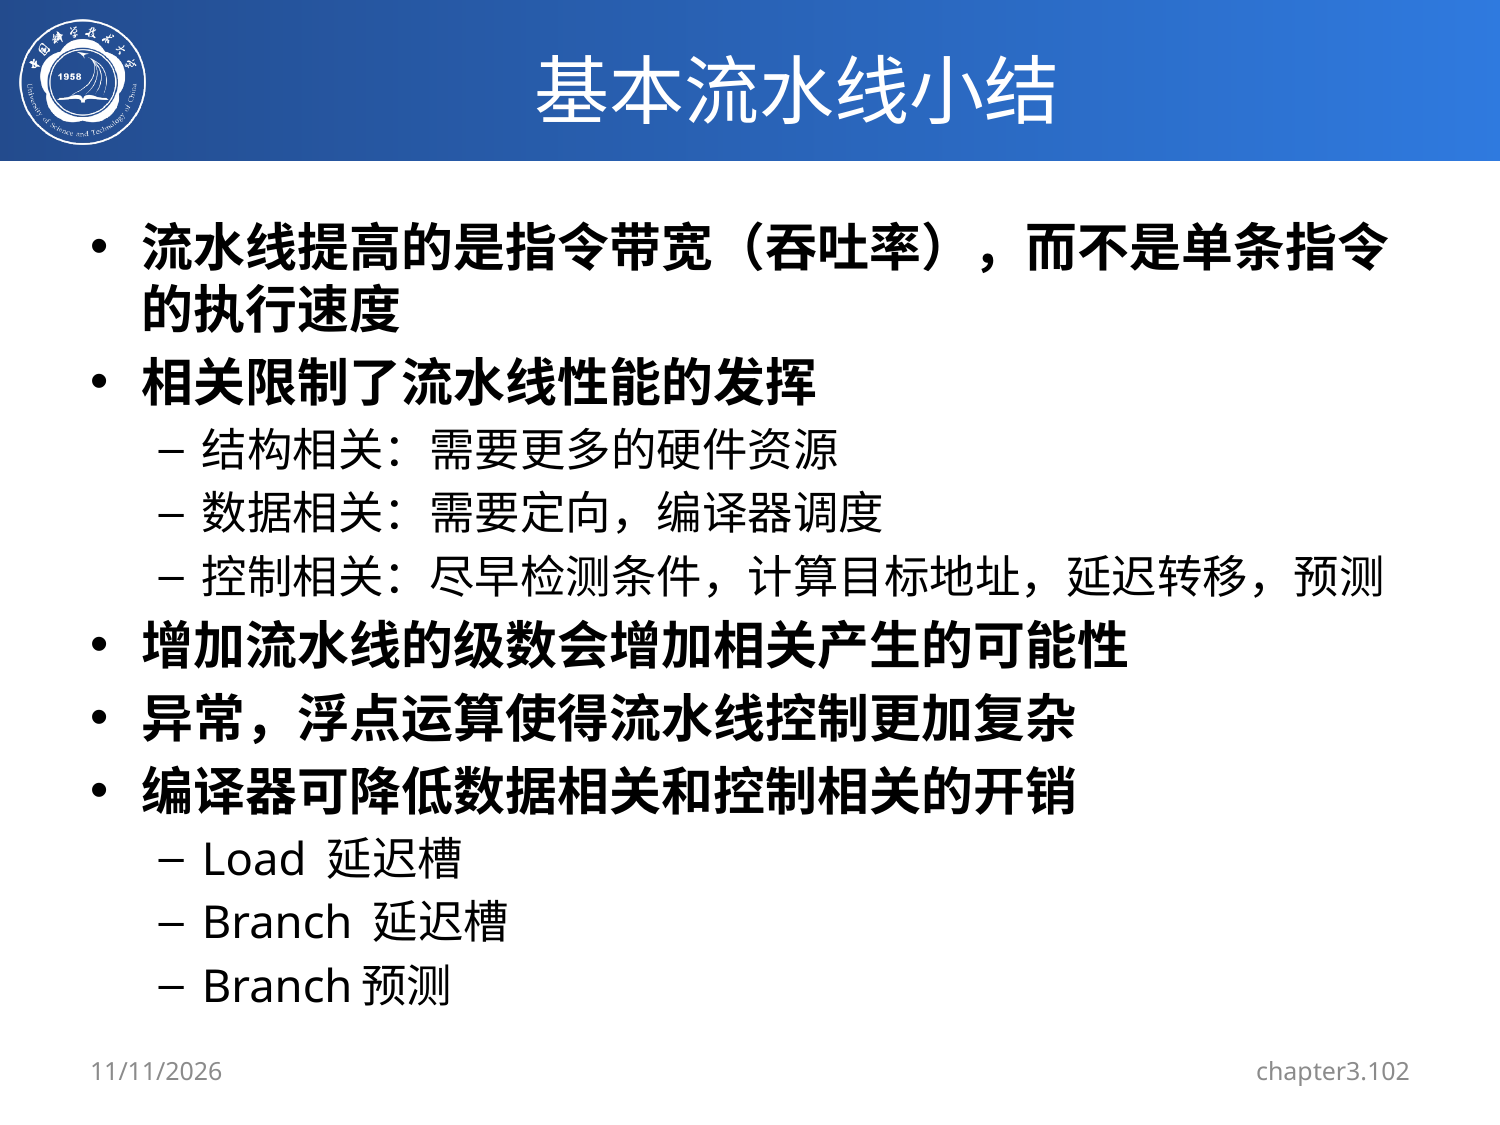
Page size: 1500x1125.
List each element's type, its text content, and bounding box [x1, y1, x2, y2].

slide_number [75, 1042, 425, 1103]
picture [19, 19, 146, 145]
slide_number chapter3.102 [1074, 1042, 1425, 1103]
title 基本流水线小结 [169, 24, 1425, 153]
list 流水线提高的是指令带宽（吞吐率），而不是单条指令的执行速度 相关限制了流水线性能的发挥 结构相关：需要更多的硬件资源 数据相关：需要定向，编译器调度 控制相关：尽早检测条件，计算目标地址，延迟转移，预测 增加流水线的级数会增加相关产生的可能性 异常，浮点运算使得流水线控制更加复杂 编译器可降低数据相关和控制相关的开销 Load 延迟槽 Branch 延迟槽 Branch预测 [75, 206, 1425, 1036]
